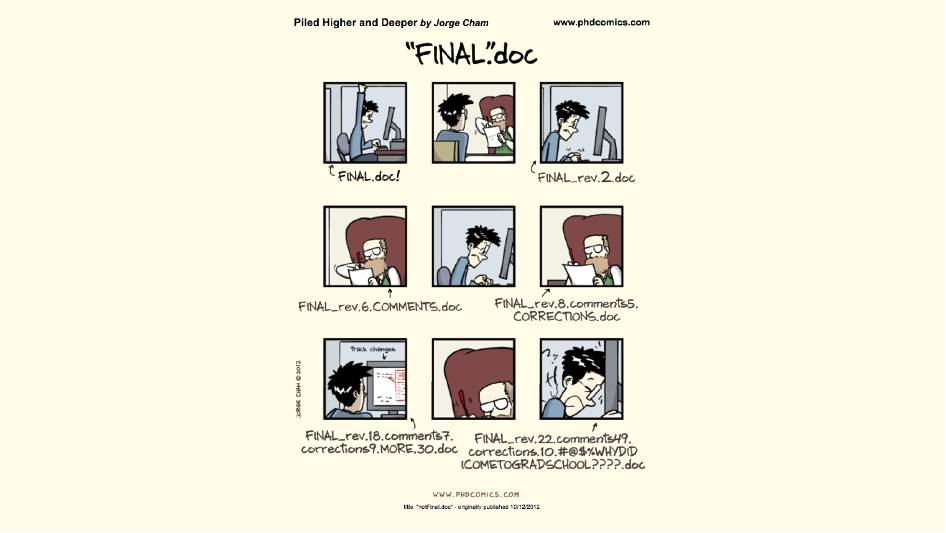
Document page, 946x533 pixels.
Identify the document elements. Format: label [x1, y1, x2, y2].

text_box [290, 14, 655, 511]
text_box [0, 0, 945, 532]
